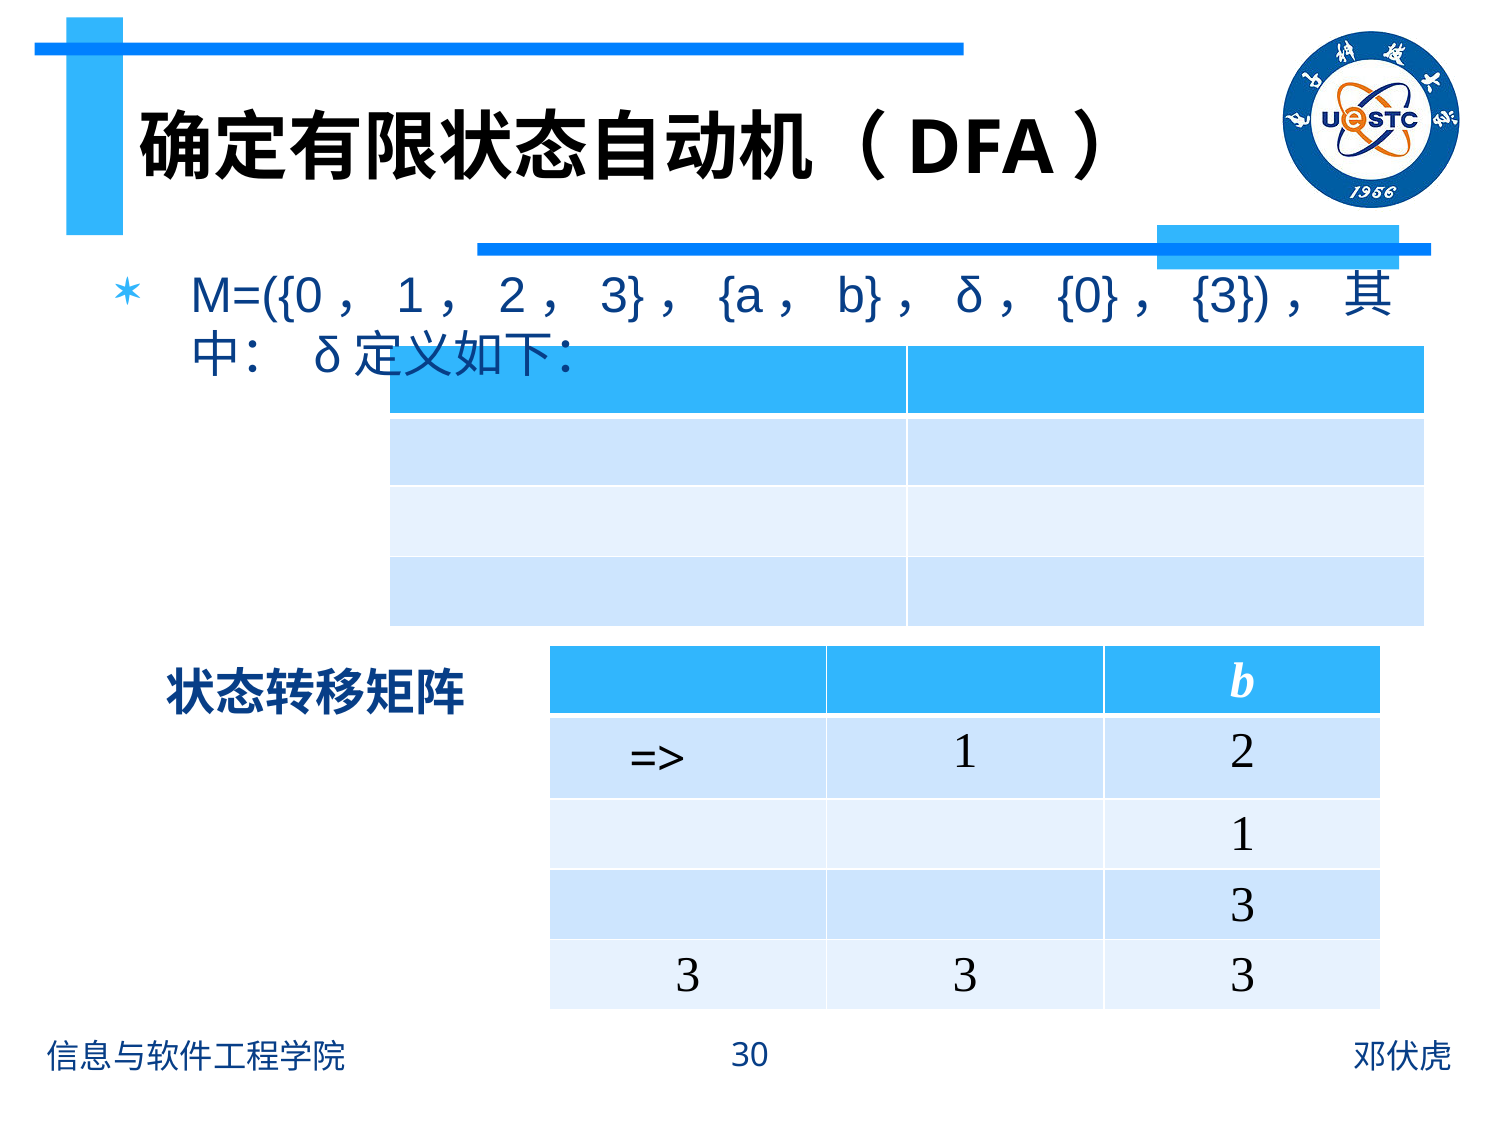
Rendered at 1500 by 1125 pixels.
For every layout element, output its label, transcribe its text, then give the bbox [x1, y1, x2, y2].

footer 信息与软件工程学院 [31, 1025, 653, 1086]
slide_number 邓伏虎 [847, 1025, 1469, 1086]
picture [1271, 20, 1470, 219]
text_box M=({0，1，2，3}，{a，b}，δ，{0}，{3})， 其中： δ定义如下： [41, 255, 1424, 397]
text_box 状态转移矩阵 [91, 645, 491, 752]
title 确定有限状态自动机（DFA） [123, 66, 1282, 220]
slide_number 30 [654, 1025, 846, 1086]
